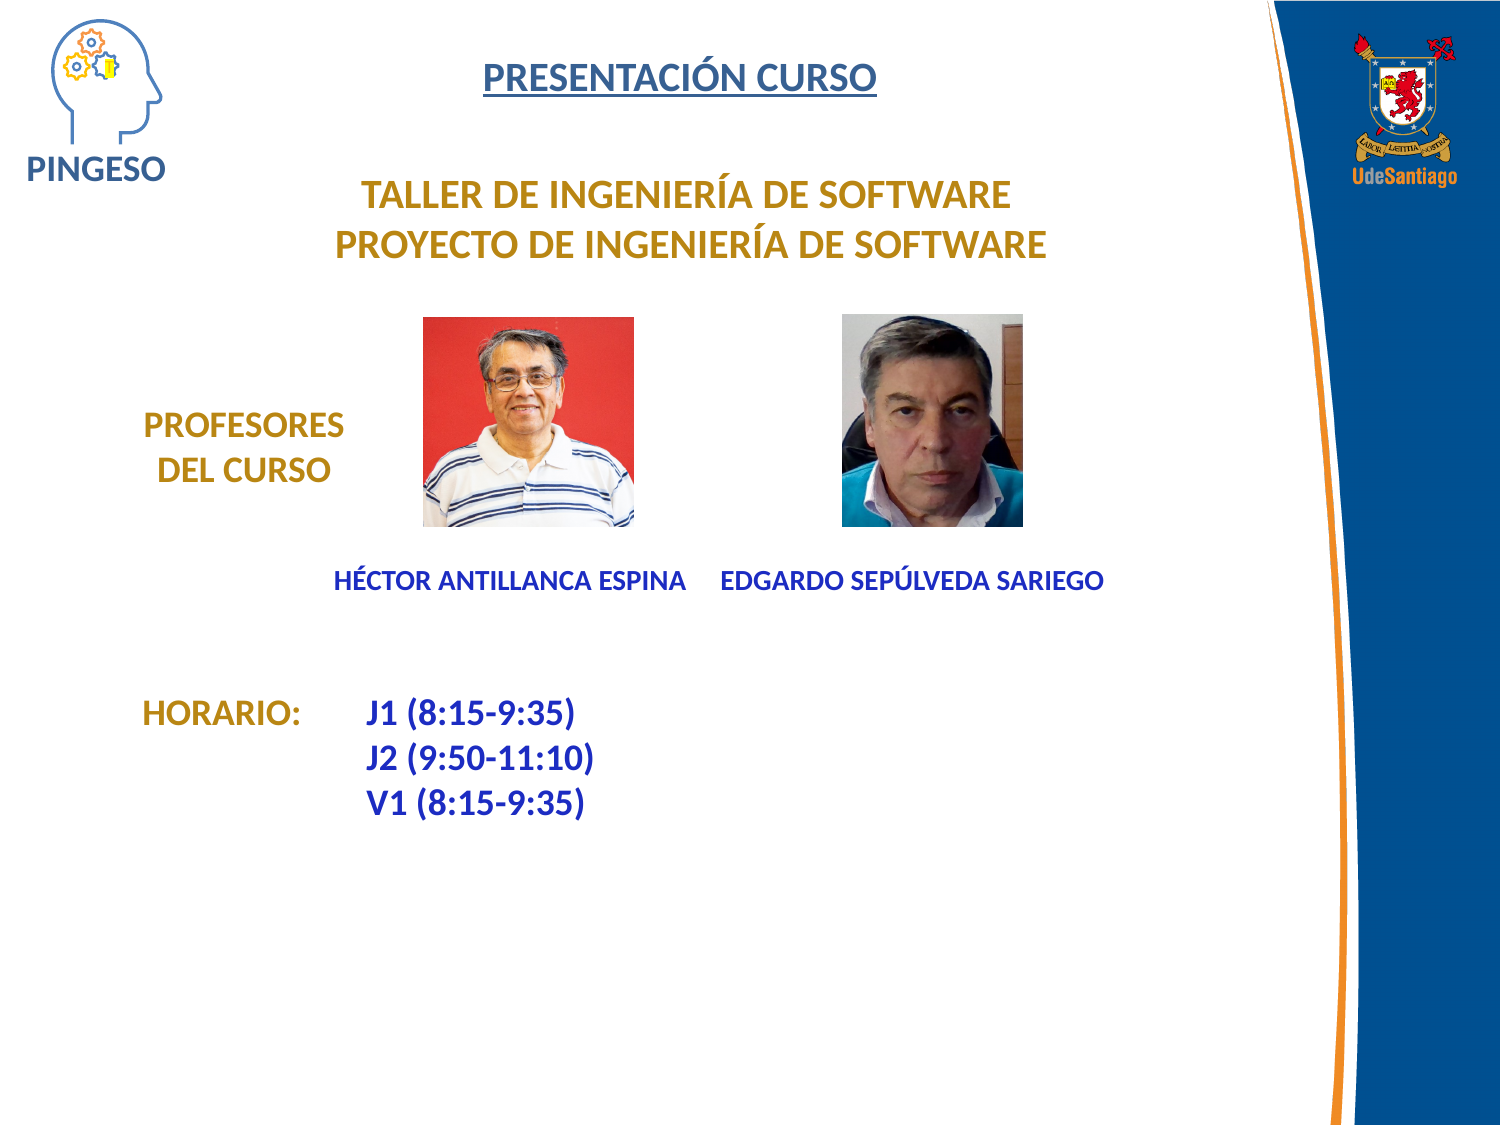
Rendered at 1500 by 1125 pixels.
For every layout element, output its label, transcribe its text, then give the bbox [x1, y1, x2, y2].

text_box TALLER DE INGENIERÍA DE SOFTWARE PROYECTO DE INGENIERÍA DE SOFTWARE [280, 159, 1102, 274]
text_box PROFESORES DEL CURSO [112, 392, 377, 498]
text_box EDGARDO SEPÚLVEDA SARIEGO [705, 554, 1120, 604]
text_box HORARIO: [127, 680, 351, 741]
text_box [21, 18, 172, 185]
text_box PRESENTACIÓN CURSO [468, 42, 893, 108]
picture [0, 0, 1500, 1125]
text_box J1 (8:15-9:35) J2 (9:50-11:10) V1 (8:15-9:35) [351, 680, 644, 831]
text_box HÉCTOR ANTILLANCA ESPINA [319, 554, 702, 604]
